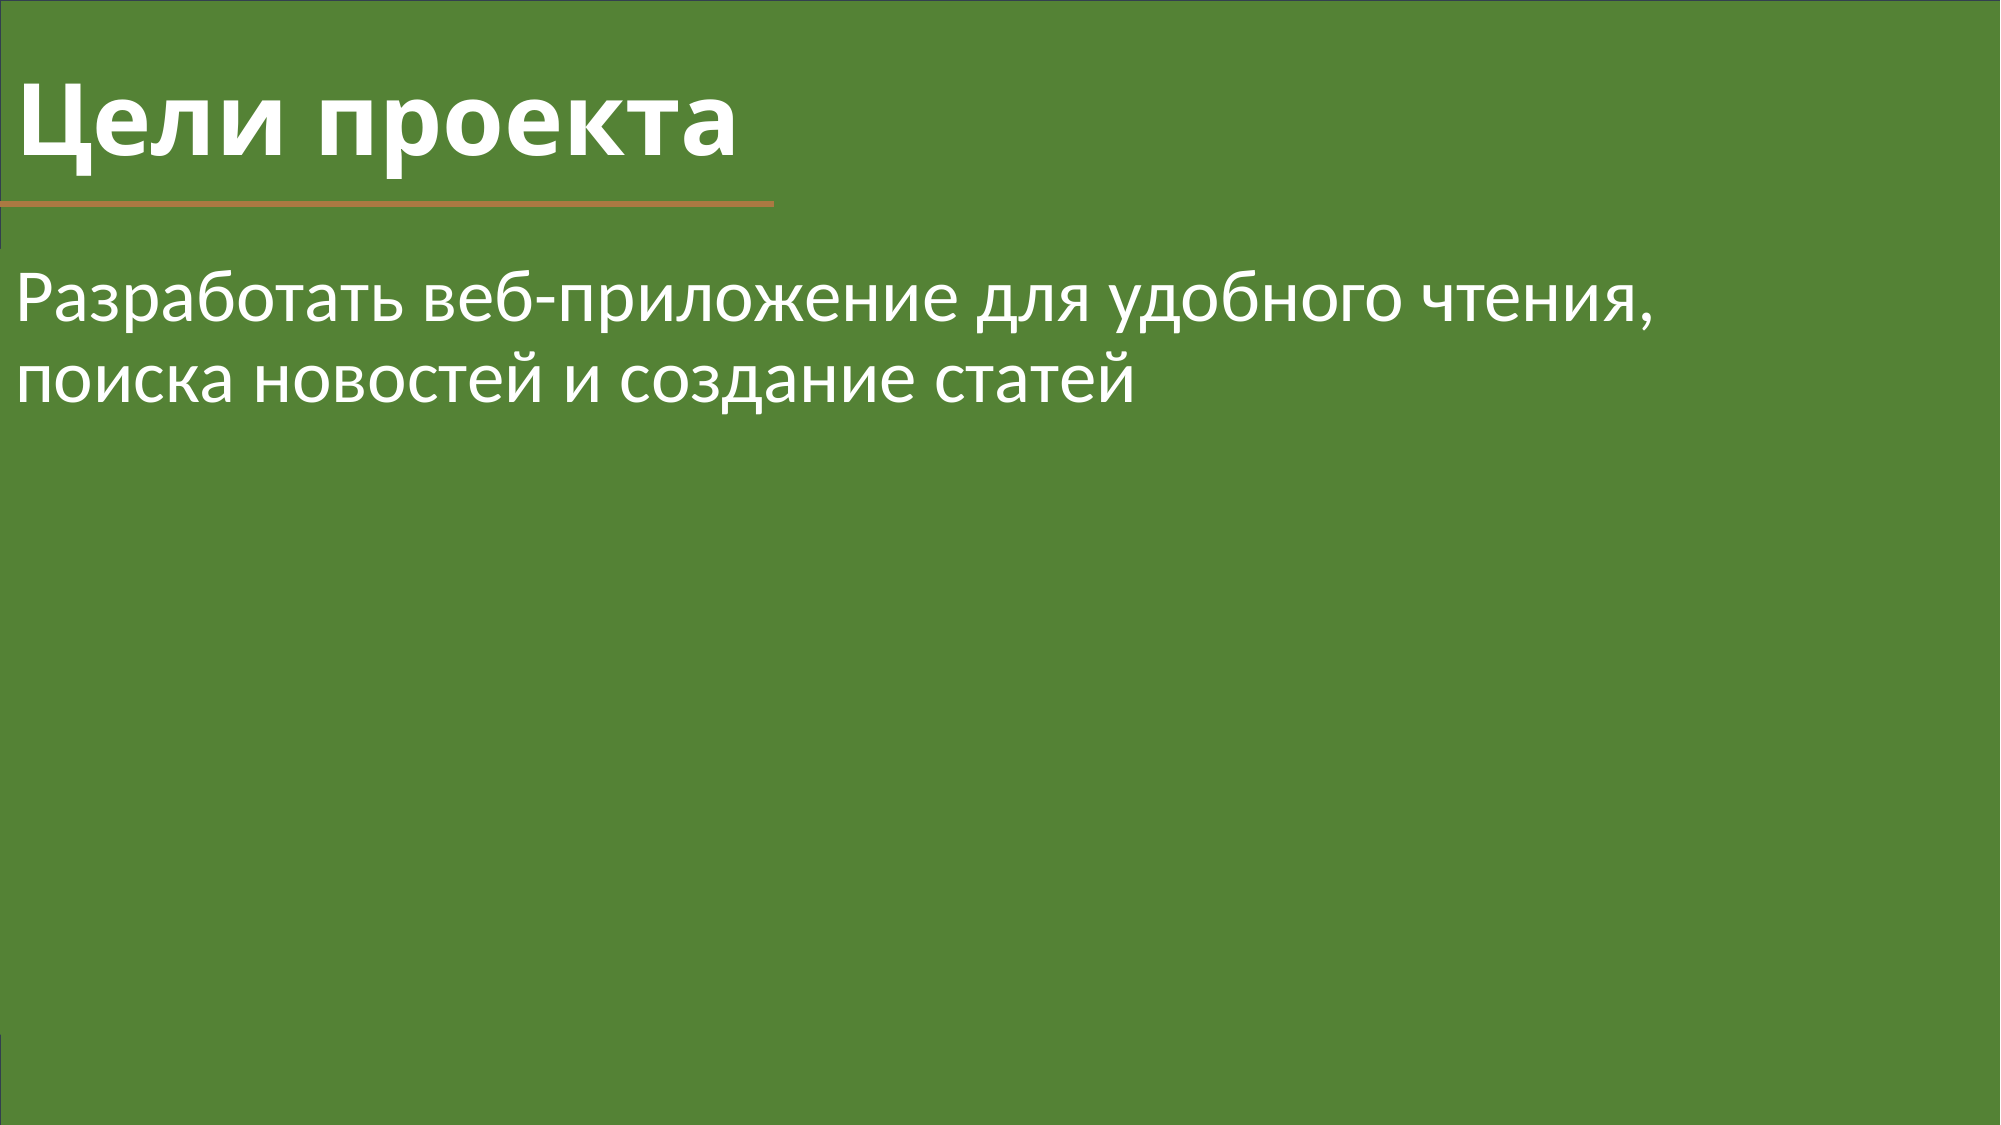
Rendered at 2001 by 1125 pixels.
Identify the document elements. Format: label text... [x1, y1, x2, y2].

subtitle Разработать веб-приложение для удобного чтения, поиска новостей и создание статей [0, 248, 1875, 1035]
text_box [0, 0, 2000, 1125]
title Цели проекта [0, 0, 1332, 185]
